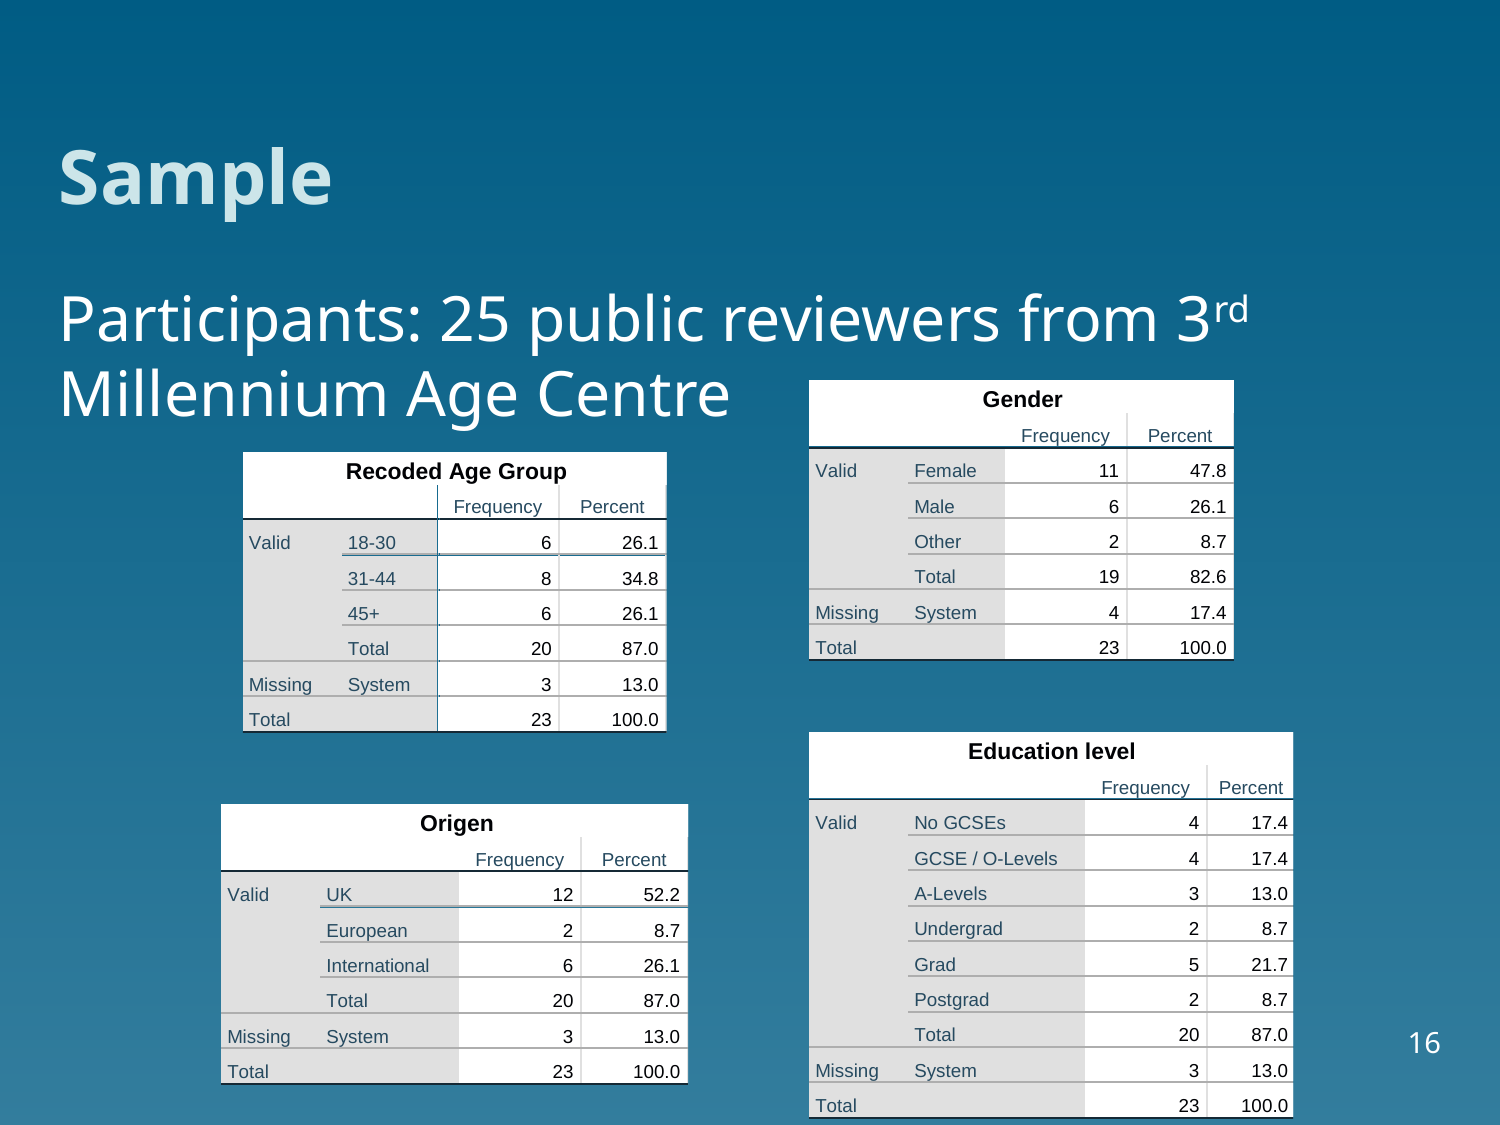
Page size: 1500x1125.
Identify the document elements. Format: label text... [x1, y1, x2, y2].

picture [808, 731, 1294, 1123]
slide_number 16 [1294, 1034, 1442, 1065]
picture [809, 379, 1234, 663]
picture [242, 451, 667, 738]
list Participants: 25 public reviewers from 3rd Millennium Age Centre [58, 278, 1442, 1018]
title Sample [58, 0, 1442, 220]
picture [221, 803, 689, 1089]
